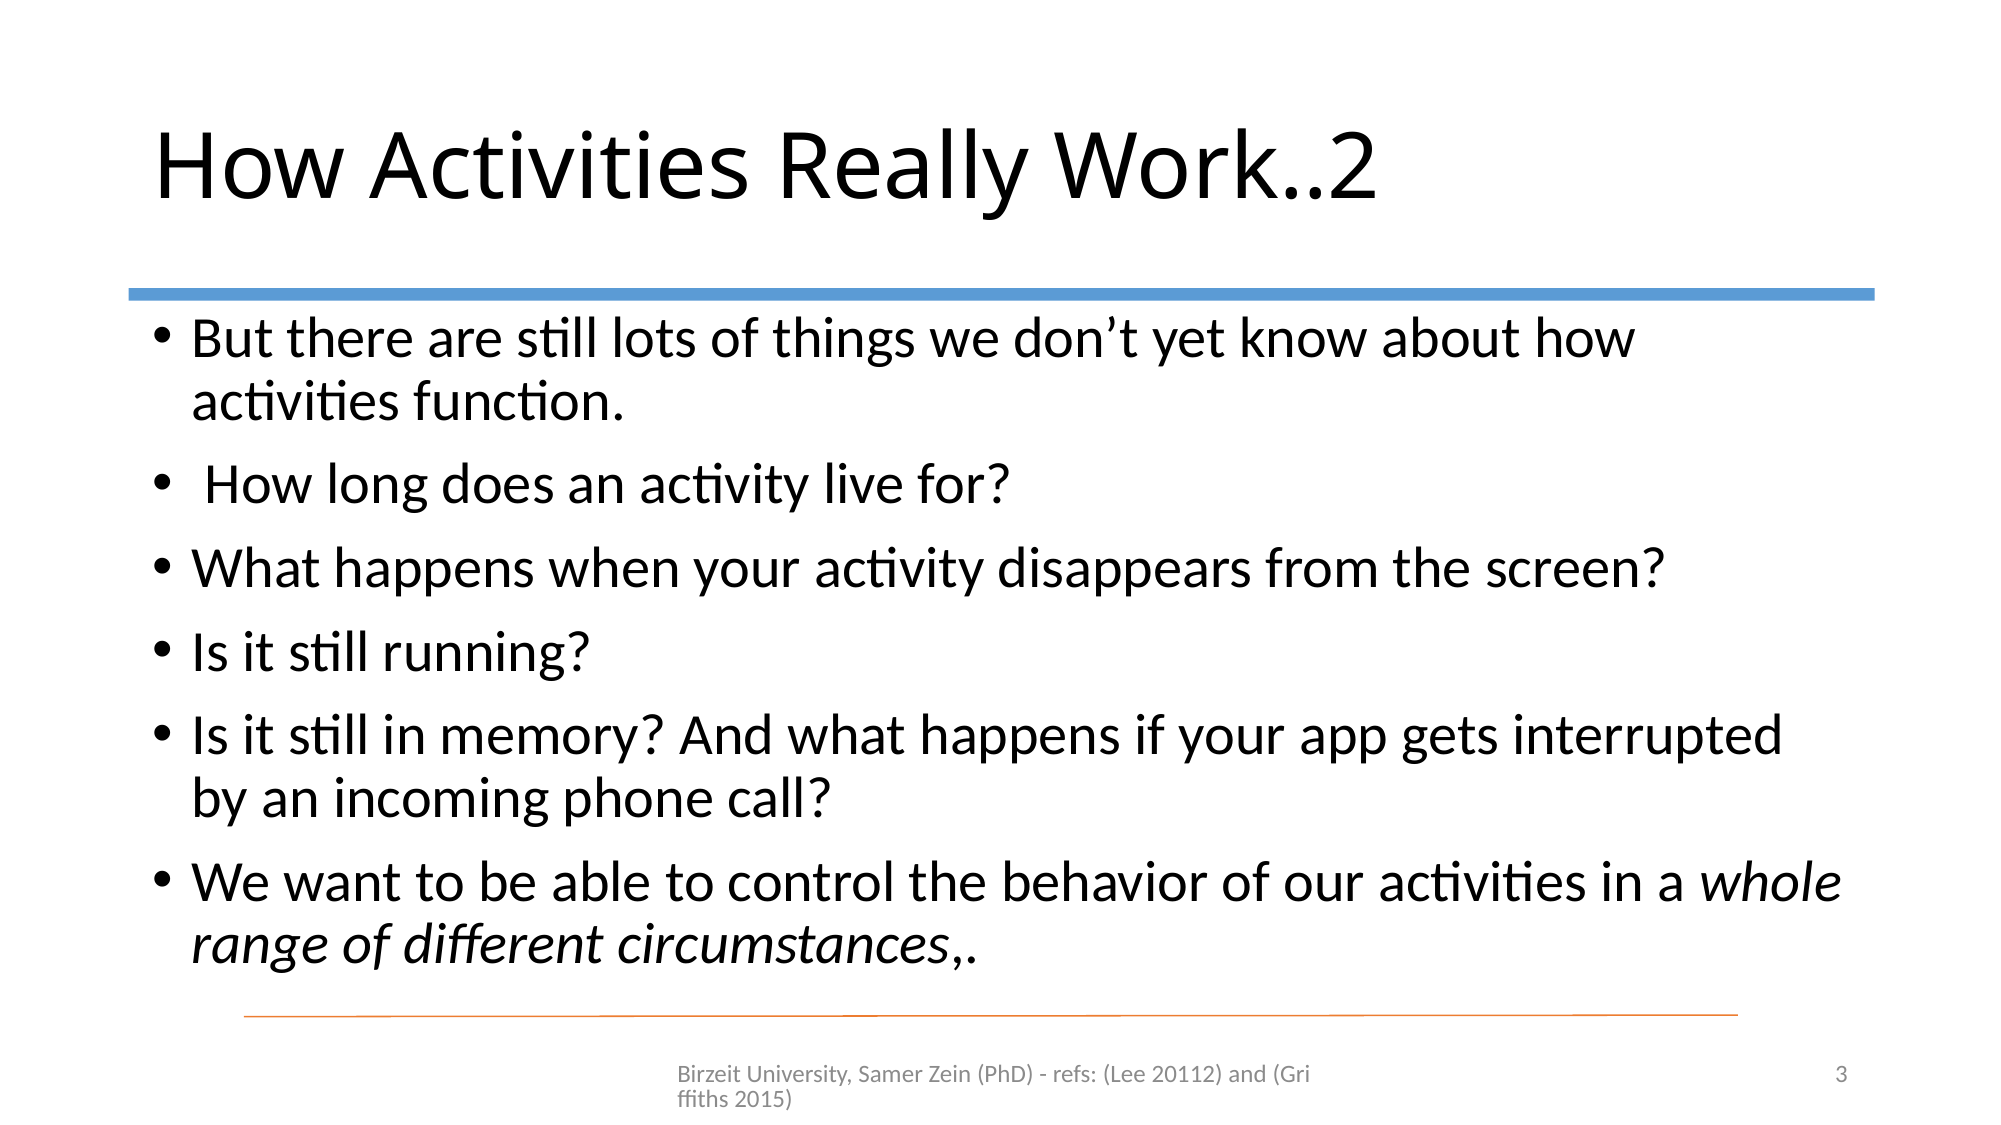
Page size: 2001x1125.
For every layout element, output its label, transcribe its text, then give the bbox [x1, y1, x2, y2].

title How Activities Really Work..2 [137, 59, 1863, 278]
list But there are still lots of things we don’t yet know about how activities function. How long does an activity live for? What happens when your activity disappears from the screen? Is it still running? Is it still in memory? And what happens if your app gets interrupted by an incoming phone call? We want to be able to control the behavior of our activities in a whole range of different circumstances,. [137, 299, 1863, 1014]
slide_number 3 [1412, 1042, 1863, 1103]
text_box [243, 1014, 1738, 1018]
footer Birzeit University, Samer Zein (PhD) - refs: (Lee 20112) and (Griffiths 2015) [662, 1042, 1338, 1103]
